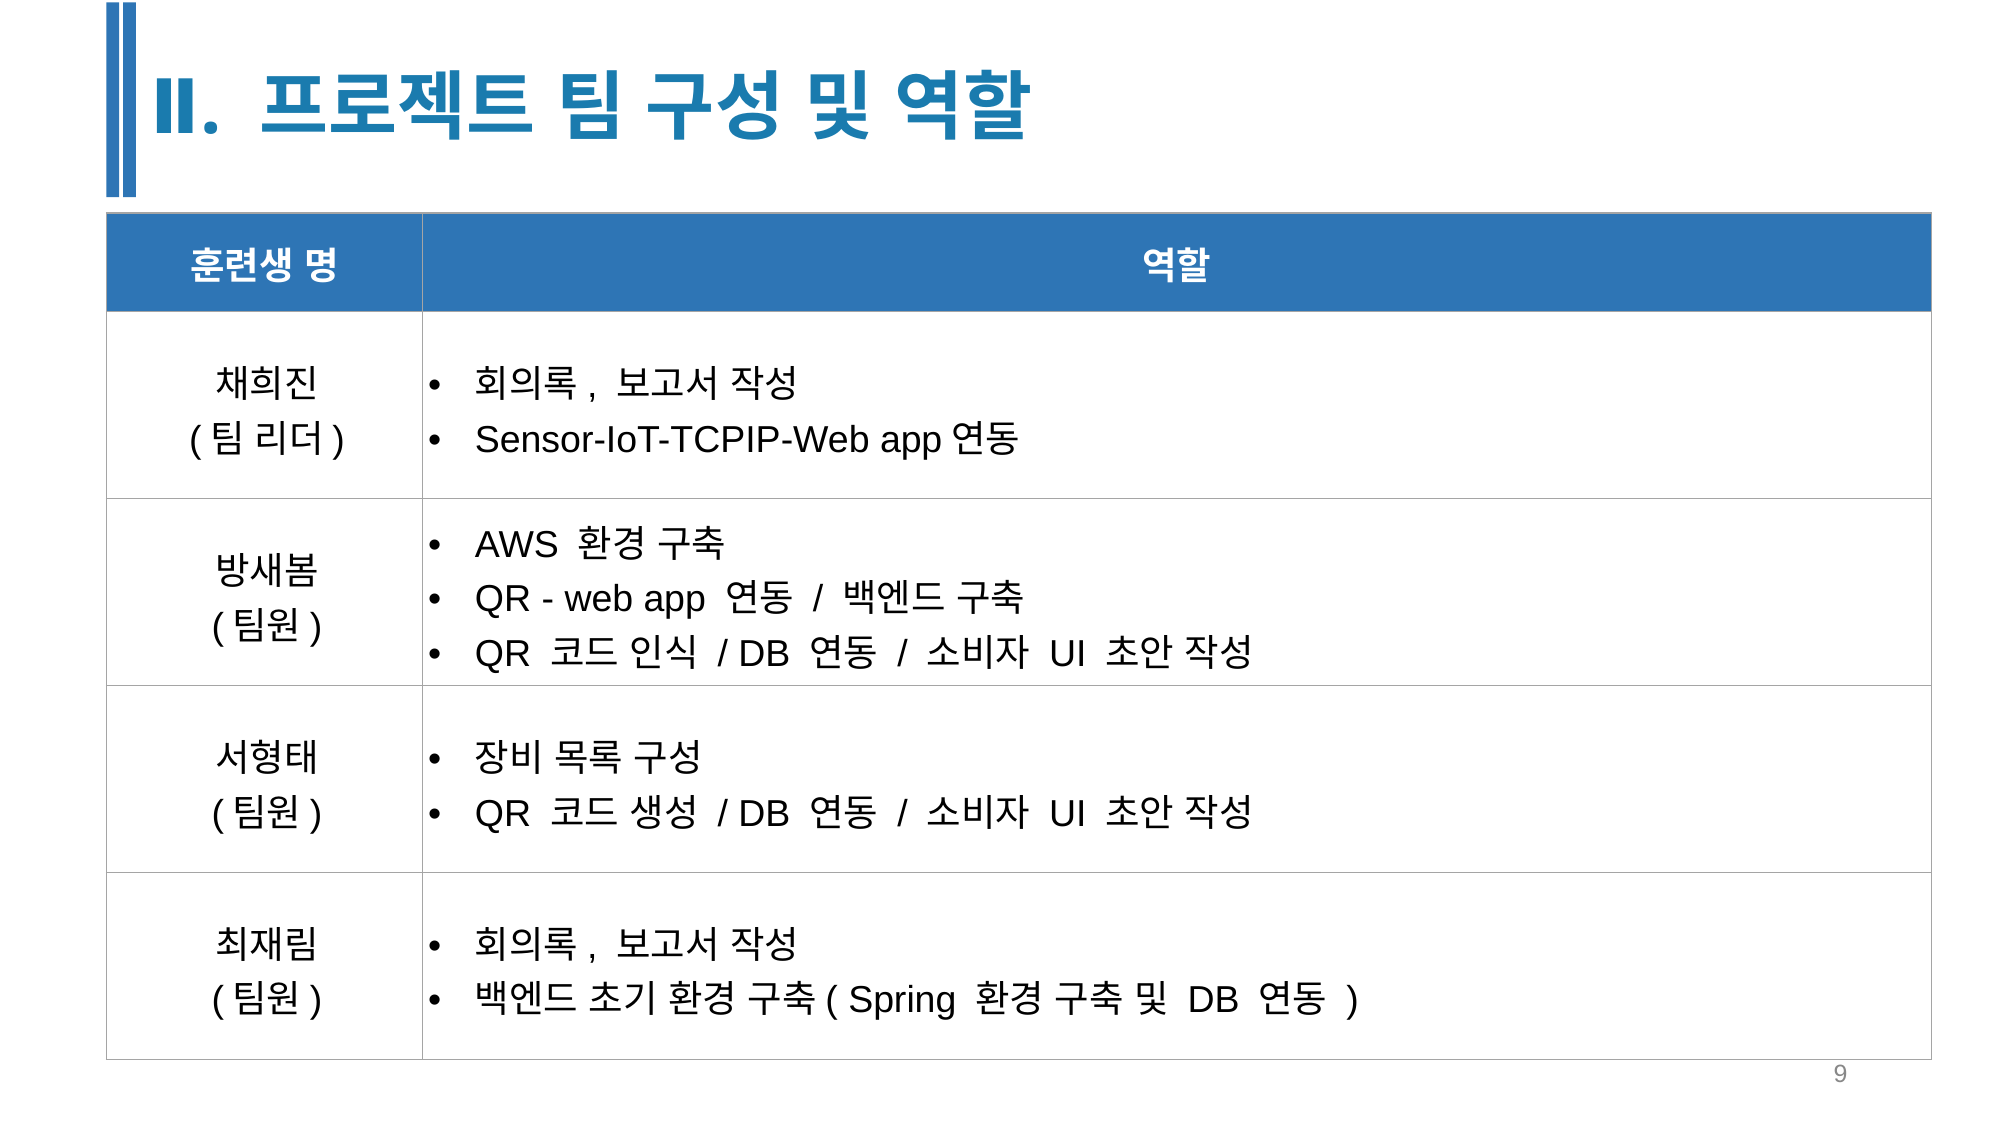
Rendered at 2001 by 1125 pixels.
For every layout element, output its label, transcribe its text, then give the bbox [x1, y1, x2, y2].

table_header 역할 [423, 214, 1931, 311]
table_cell 최재림 (팀원) [107, 873, 422, 1059]
table_cell 서형태 (팀원) [107, 686, 422, 872]
text_box Ⅱ. 프로젝트 팀 구성 및 역할 [140, 50, 1252, 156]
table_header 훈련생 명 [107, 214, 422, 311]
table_cell 회의록, 보고서 작성 백엔드 초기 환경 구축( Spring 환경 구축 및 DB 연동 ) [423, 873, 1931, 1059]
table_cell 회의록, 보고서 작성 Sensor-IoT-TCPIP-Web app연동 [423, 312, 1931, 498]
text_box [106, 2, 137, 198]
table_cell 채희진 (팀 리더) [107, 312, 422, 498]
slide_number ‹#› [1412, 1042, 1863, 1103]
table_cell 방새봄 (팀원) [107, 499, 422, 685]
table_cell 장비 목록 구성 QR 코드 생성 / DB 연동 / 소비자 UI 초안 작성 [423, 686, 1931, 872]
table_cell AWS 환경 구축 QR - web app 연동 / 백엔드 구축 QR 코드 인식 / DB 연동 / 소비자 UI 초안 작성 [423, 499, 1931, 685]
